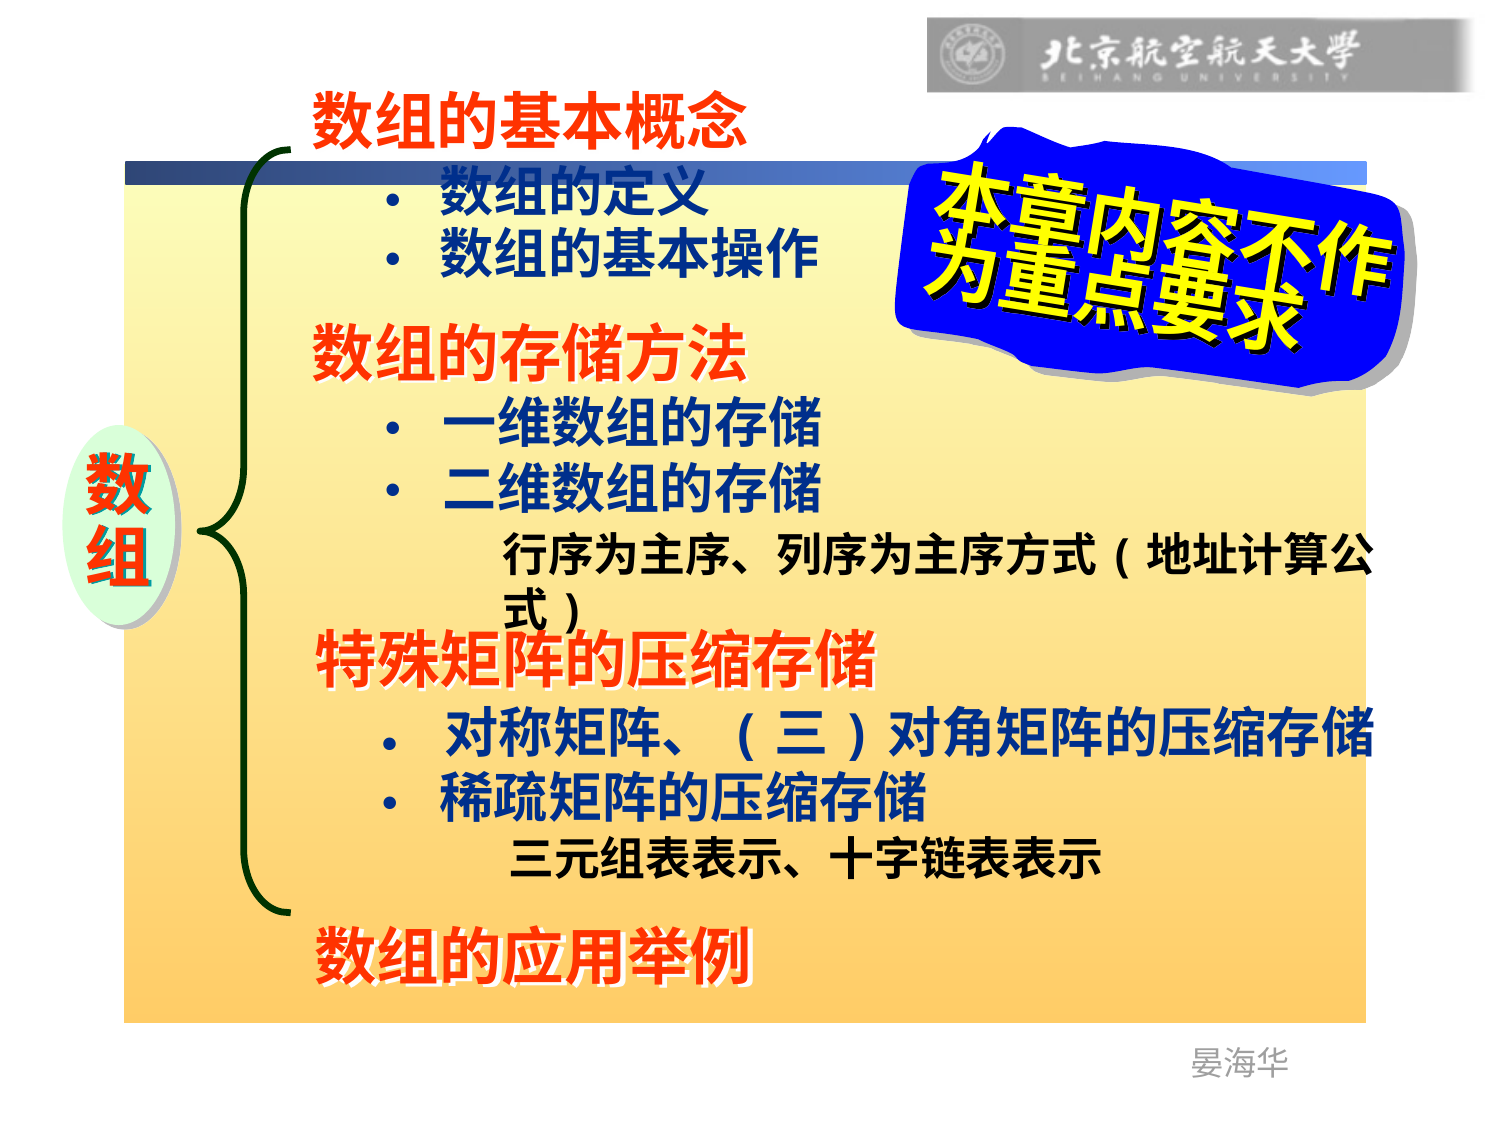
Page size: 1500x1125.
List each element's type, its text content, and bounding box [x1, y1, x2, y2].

text_box 三元组表表示、十字链表表示 [493, 821, 1219, 892]
picture [927, 0, 1500, 102]
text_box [62, 424, 176, 626]
text_box [124, 507, 243, 641]
text_box 数组的基本概念 [296, 75, 860, 165]
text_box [359, 755, 1101, 838]
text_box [362, 380, 866, 446]
text_box 数组的存储方法 [296, 306, 810, 396]
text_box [362, 212, 863, 294]
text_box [362, 149, 863, 212]
text_box 数组的应用举例 [299, 909, 813, 1000]
text_box 特殊矩阵的压缩存储 [299, 612, 963, 703]
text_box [899, 137, 1413, 386]
text_box [239, 413, 243, 486]
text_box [362, 446, 866, 528]
text_box 行序为主序、列序为主序方式(地址计算公式) [487, 518, 1451, 644]
text_box [199, 149, 288, 913]
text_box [359, 690, 1401, 772]
text_box 3 2 [124, 795, 290, 916]
